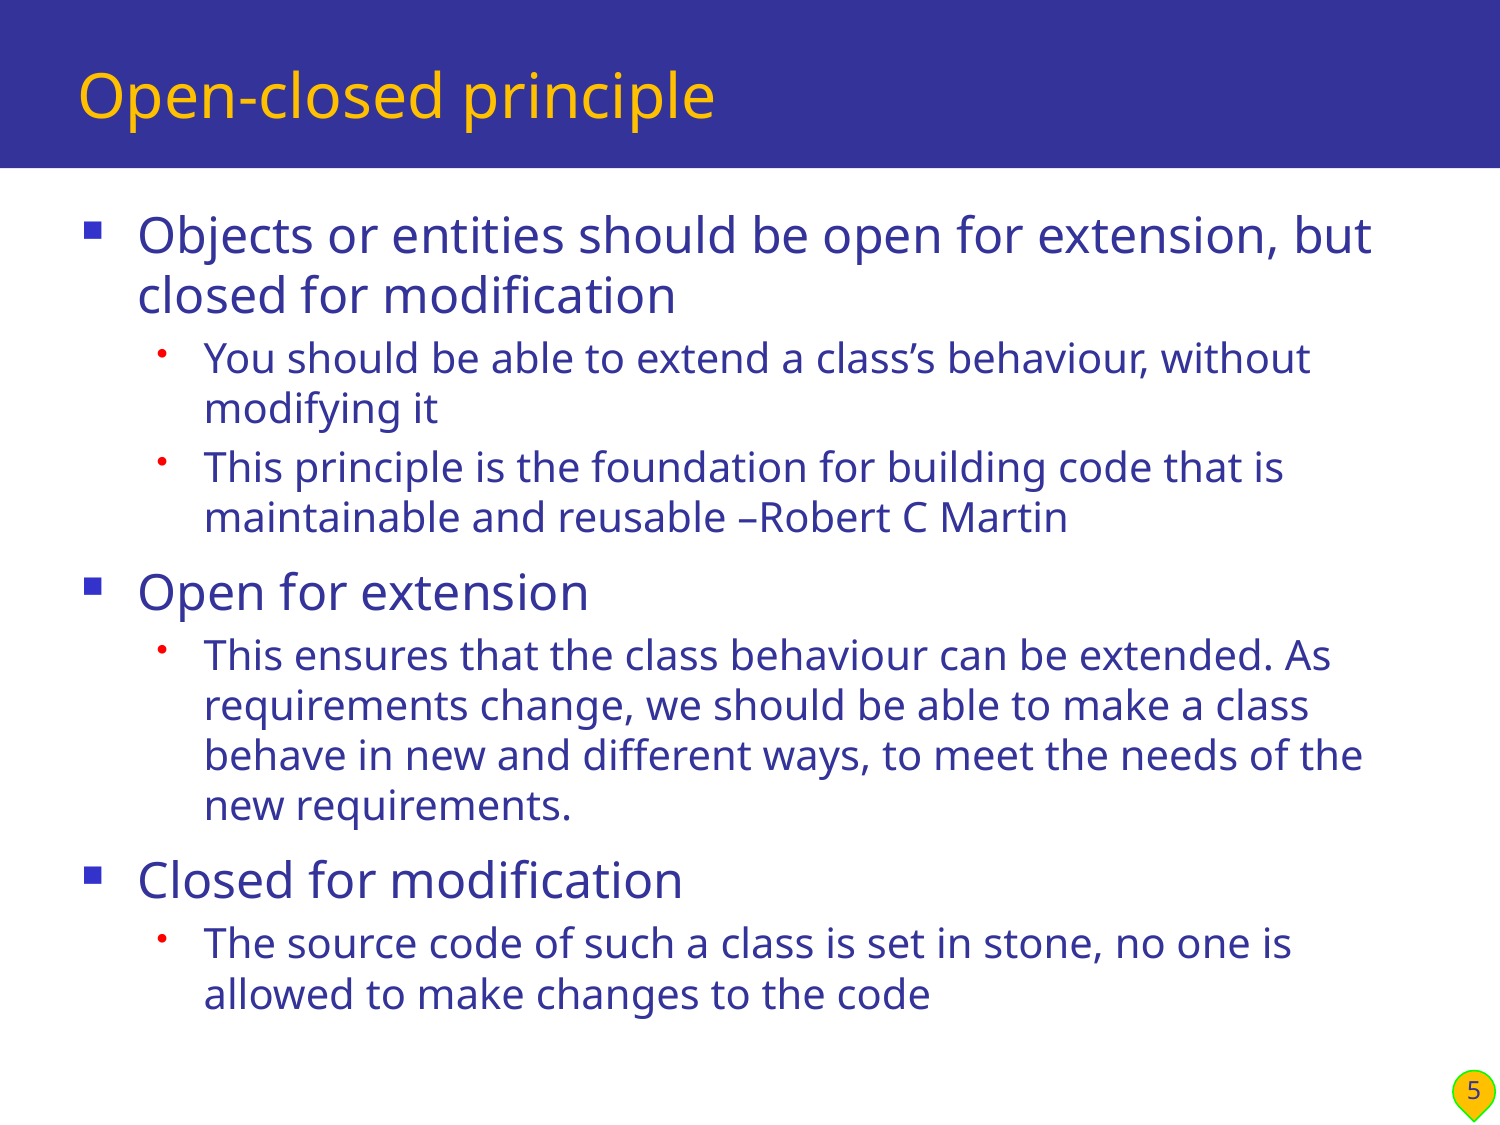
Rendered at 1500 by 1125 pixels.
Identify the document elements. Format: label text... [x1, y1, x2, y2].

title Open-closed principle [61, 24, 1465, 139]
footer 5 [1431, 1040, 1500, 1117]
list Objects or entities should be open for extension, but closed for modification You should be able to extend a class’s behaviour, without modifying it This principle is the foundation for building code that is maintainable and reusable –Robert C Martin Open for extension This ensures that the class behaviour can be extended. As requirements change, we should be able to make a class behave in new and different ways, to meet the needs of the new requirements. Closed for modification The source code of such a class is set in stone, no one is allowed to make changes to the code [66, 196, 1460, 1042]
